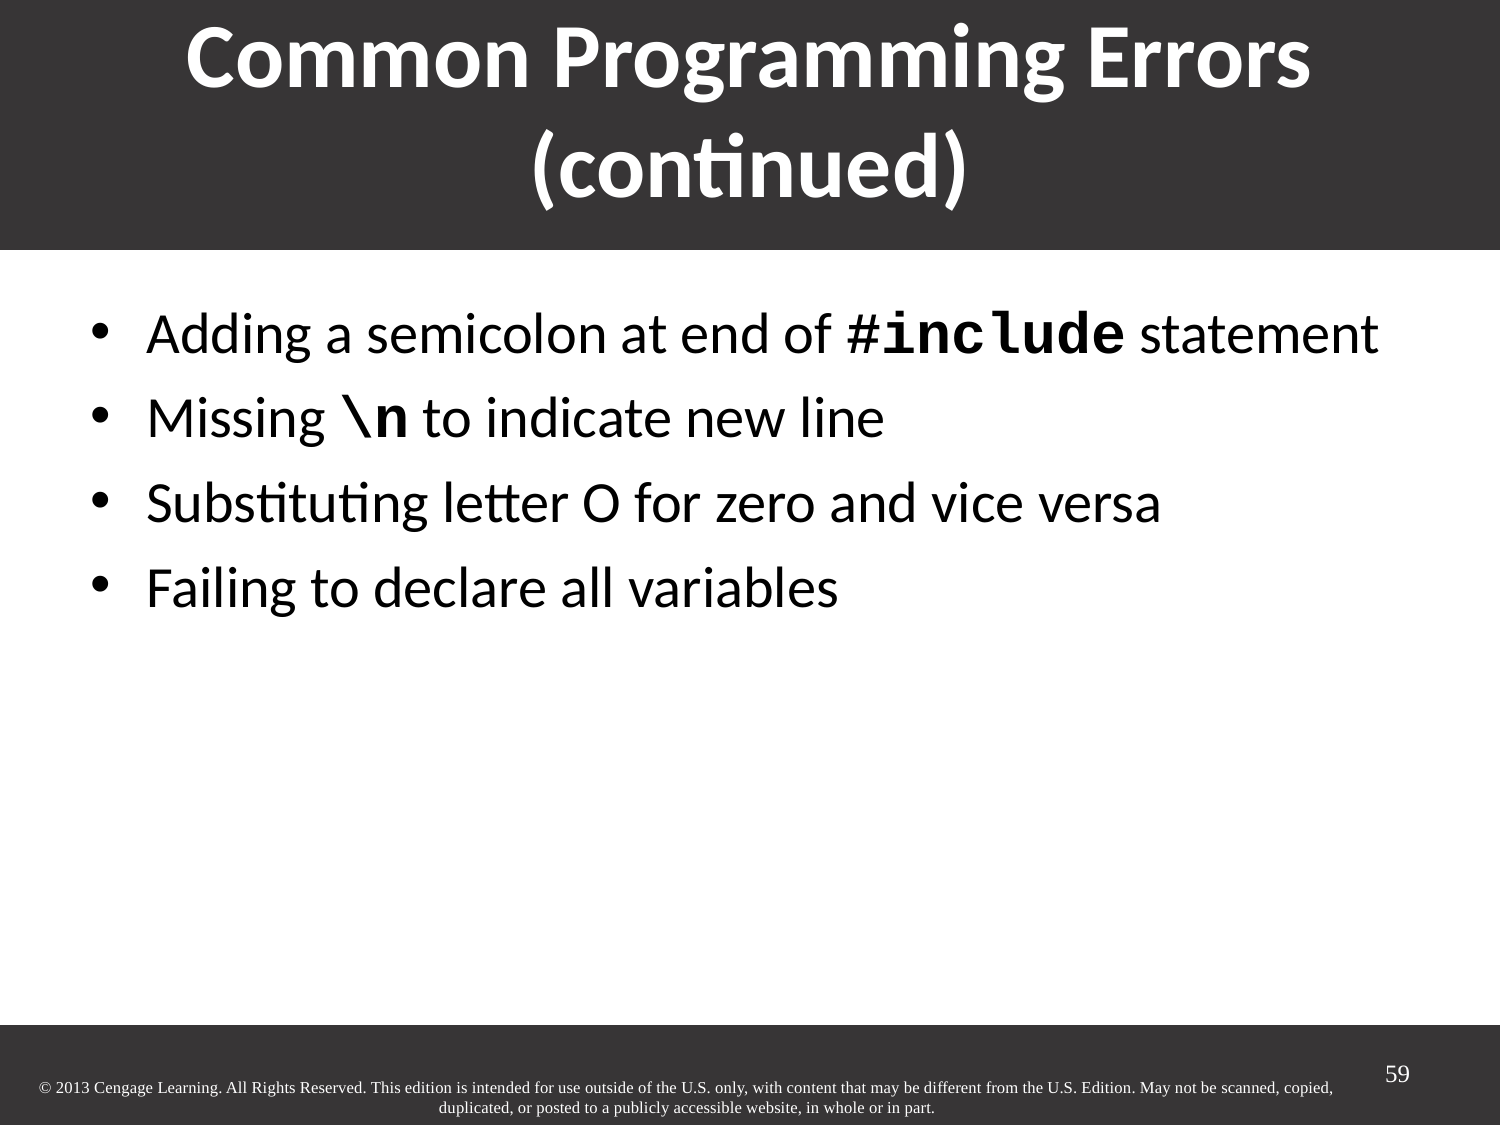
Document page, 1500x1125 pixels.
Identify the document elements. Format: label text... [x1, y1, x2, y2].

list Adding a semicolon at end of #include statement Missing \n to indicate new line Substituting letter O for zero and vice versa Failing to declare all variables [74, 287, 1426, 1006]
text_box © 2013 Cengage Learning. All Rights Reserved. This edition is intended for use outside of the U.S. only, with content that may be different from the U.S. Edition. May not be scanned, copied, duplicated, or posted to a publicly accessible website, in whole or in part. [0, 1069, 1375, 1125]
title Common Programming Errors (continued)‏ [74, 24, 1426, 188]
slide_number 59 [1074, 1042, 1425, 1103]
